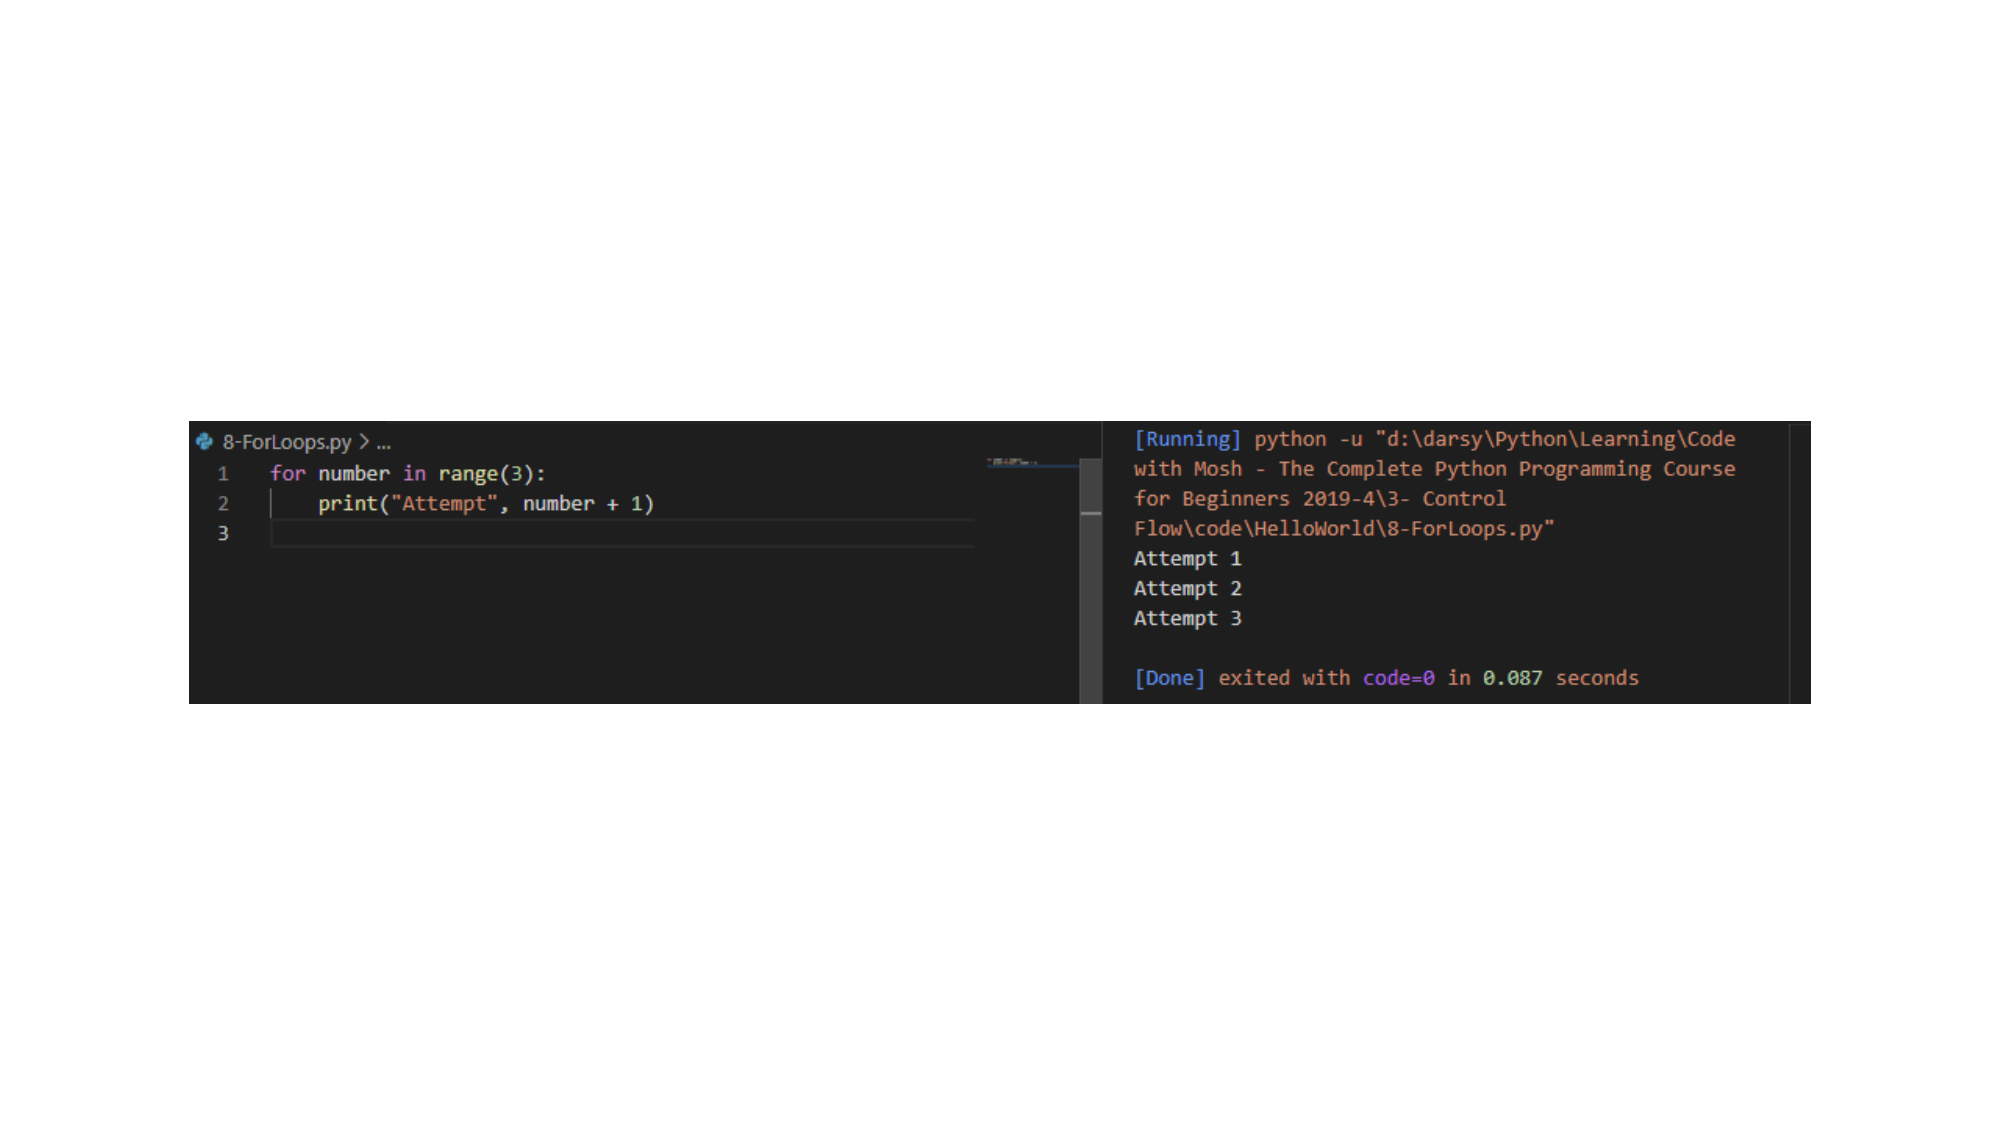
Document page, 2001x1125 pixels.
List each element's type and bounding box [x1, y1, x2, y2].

picture [188, 421, 1811, 704]
